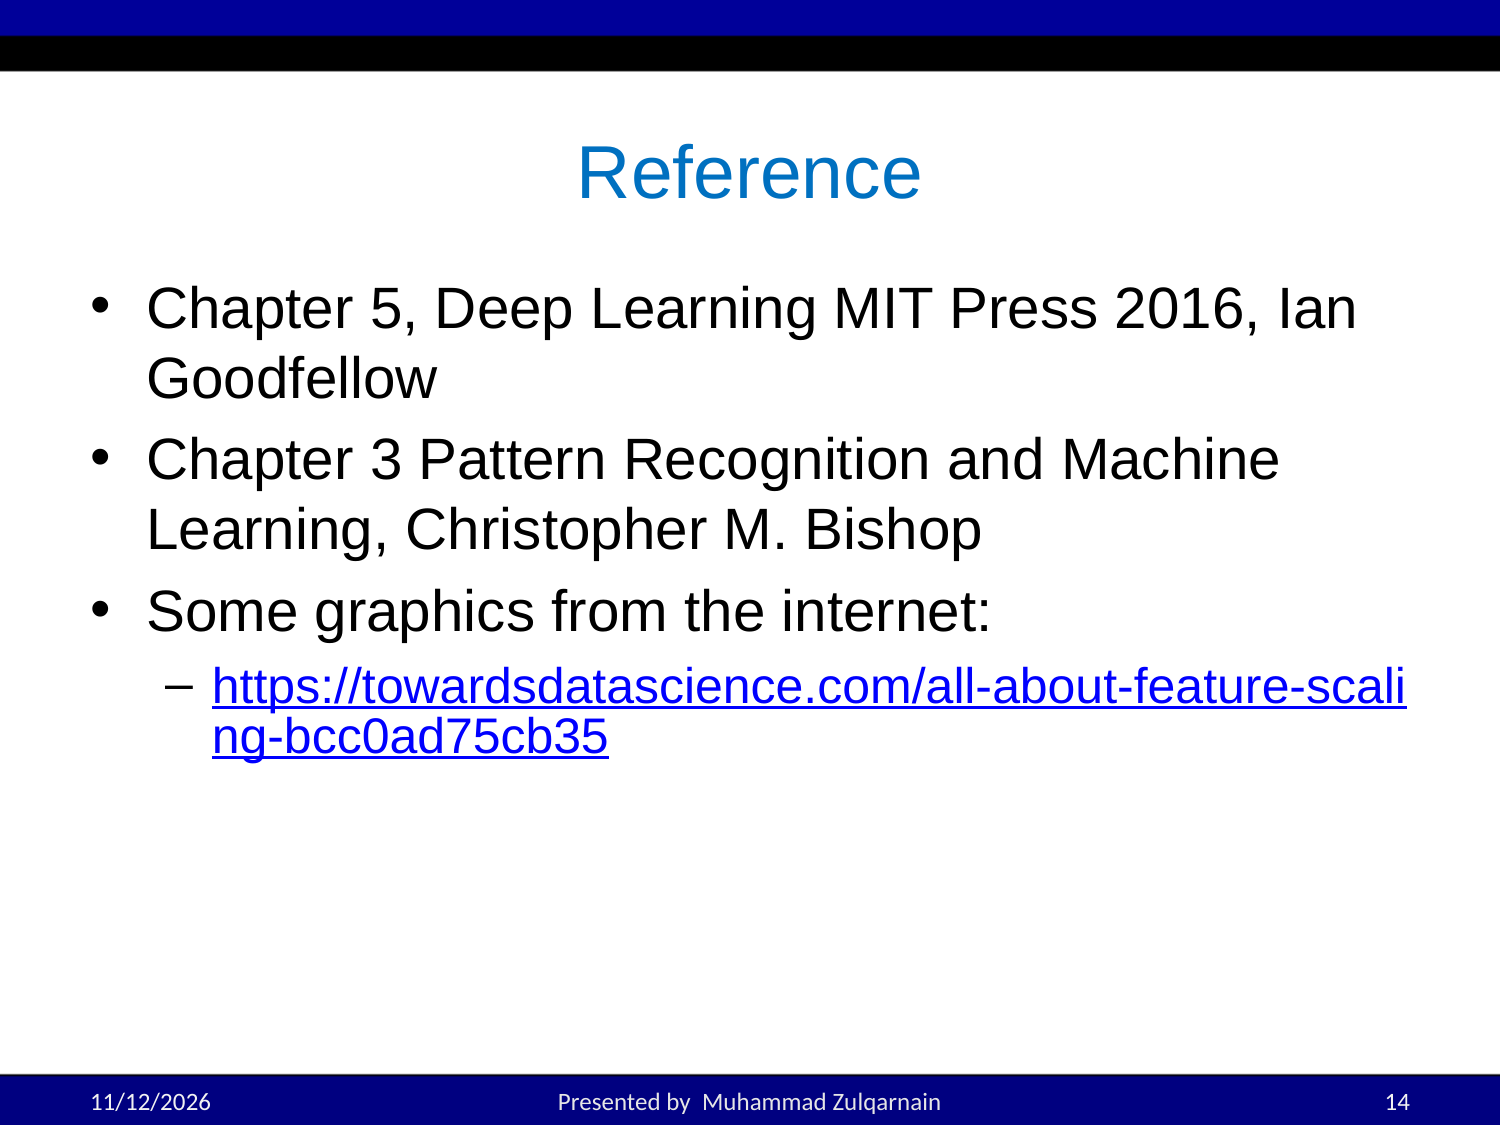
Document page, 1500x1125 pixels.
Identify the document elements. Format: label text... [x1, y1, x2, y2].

picture [0, 0, 1500, 1125]
footer Presented by Muhammad Zulqarnain [512, 1062, 988, 1125]
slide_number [75, 1062, 425, 1125]
slide_number 14 [1074, 1062, 1425, 1125]
list Chapter 5, Deep Learning MIT Press 2016, Ian Goodfellow Chapter 3 Pattern Recognition and Machine Learning, Christopher M. Bishop Some graphics from the internet: https://towardsdatascience.com/all-about-feature-scaling-bcc0ad75cb35 [75, 262, 1425, 1005]
title Reference [75, 99, 1425, 238]
